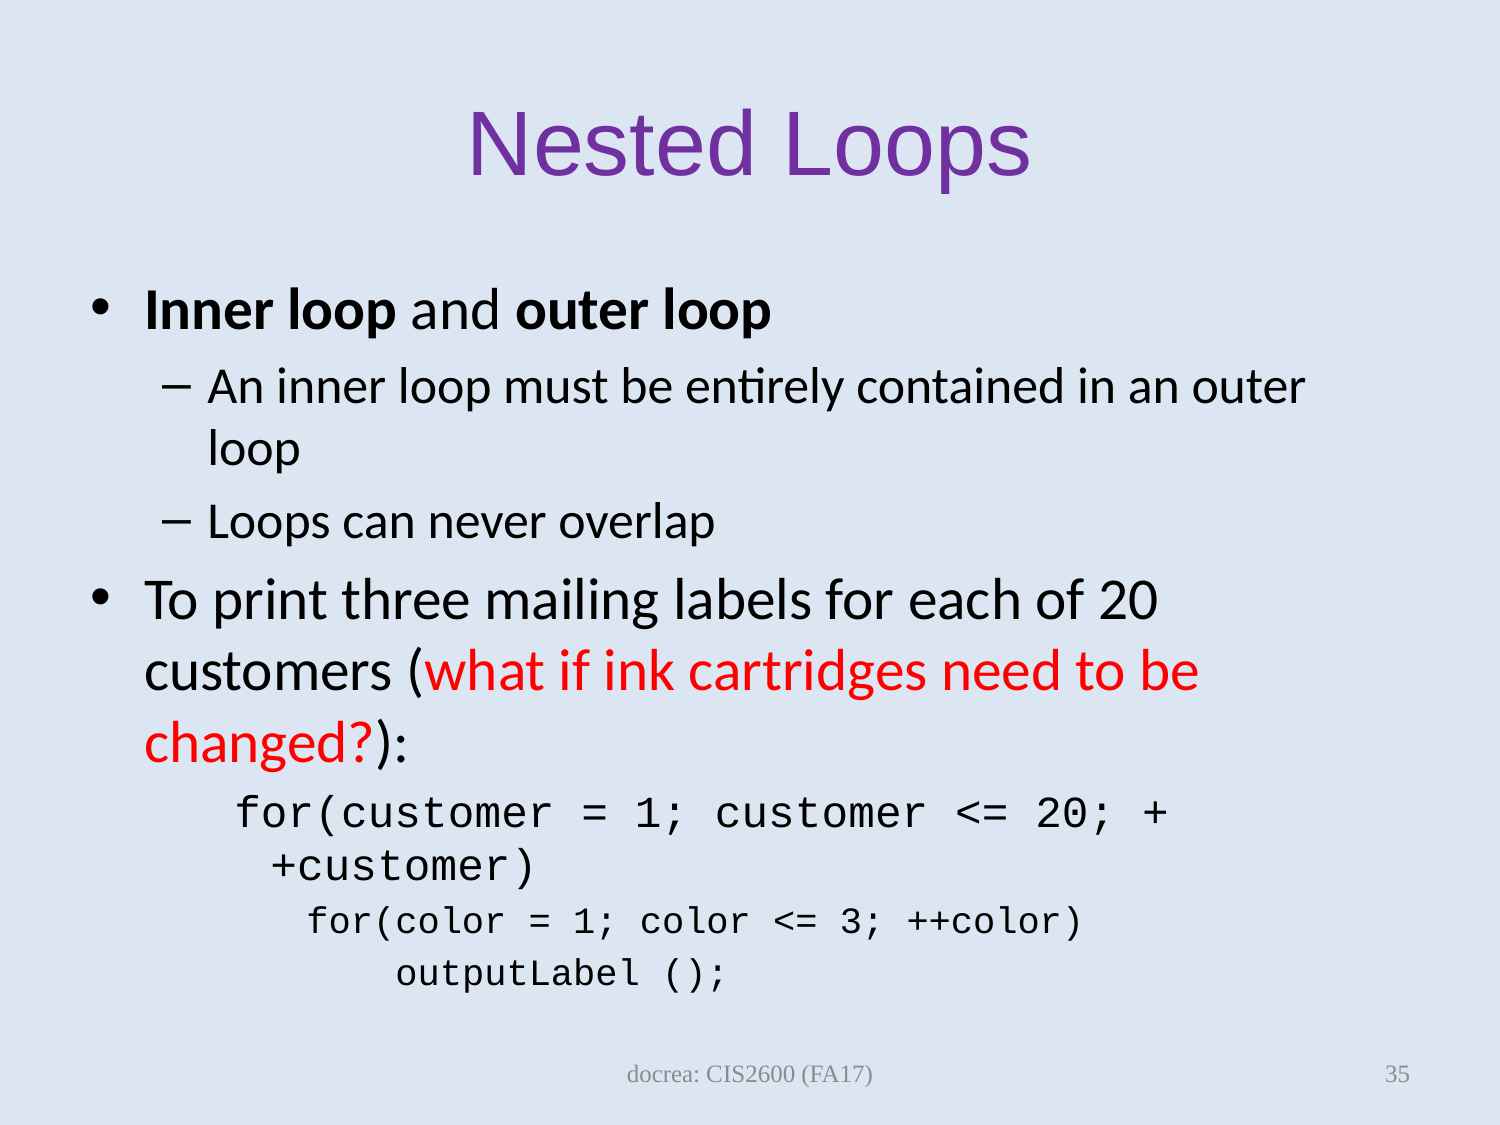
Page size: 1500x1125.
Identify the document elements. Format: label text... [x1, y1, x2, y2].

slide_number 35 [1074, 1042, 1425, 1103]
title Nested Loops [75, 45, 1425, 233]
list Inner loop and outer loop An inner loop must be entirely contained in an outer loop Loops can never overlap To print three mailing labels for each of 20 customers (what if ink cartridges need to be changed?): for(customer = 1; customer <= 20; ++customer) for(color = 1; color <= 3; ++color) outputLabel (); [75, 262, 1425, 1005]
footer docrea: CIS2600 (FA17) [512, 1042, 988, 1103]
